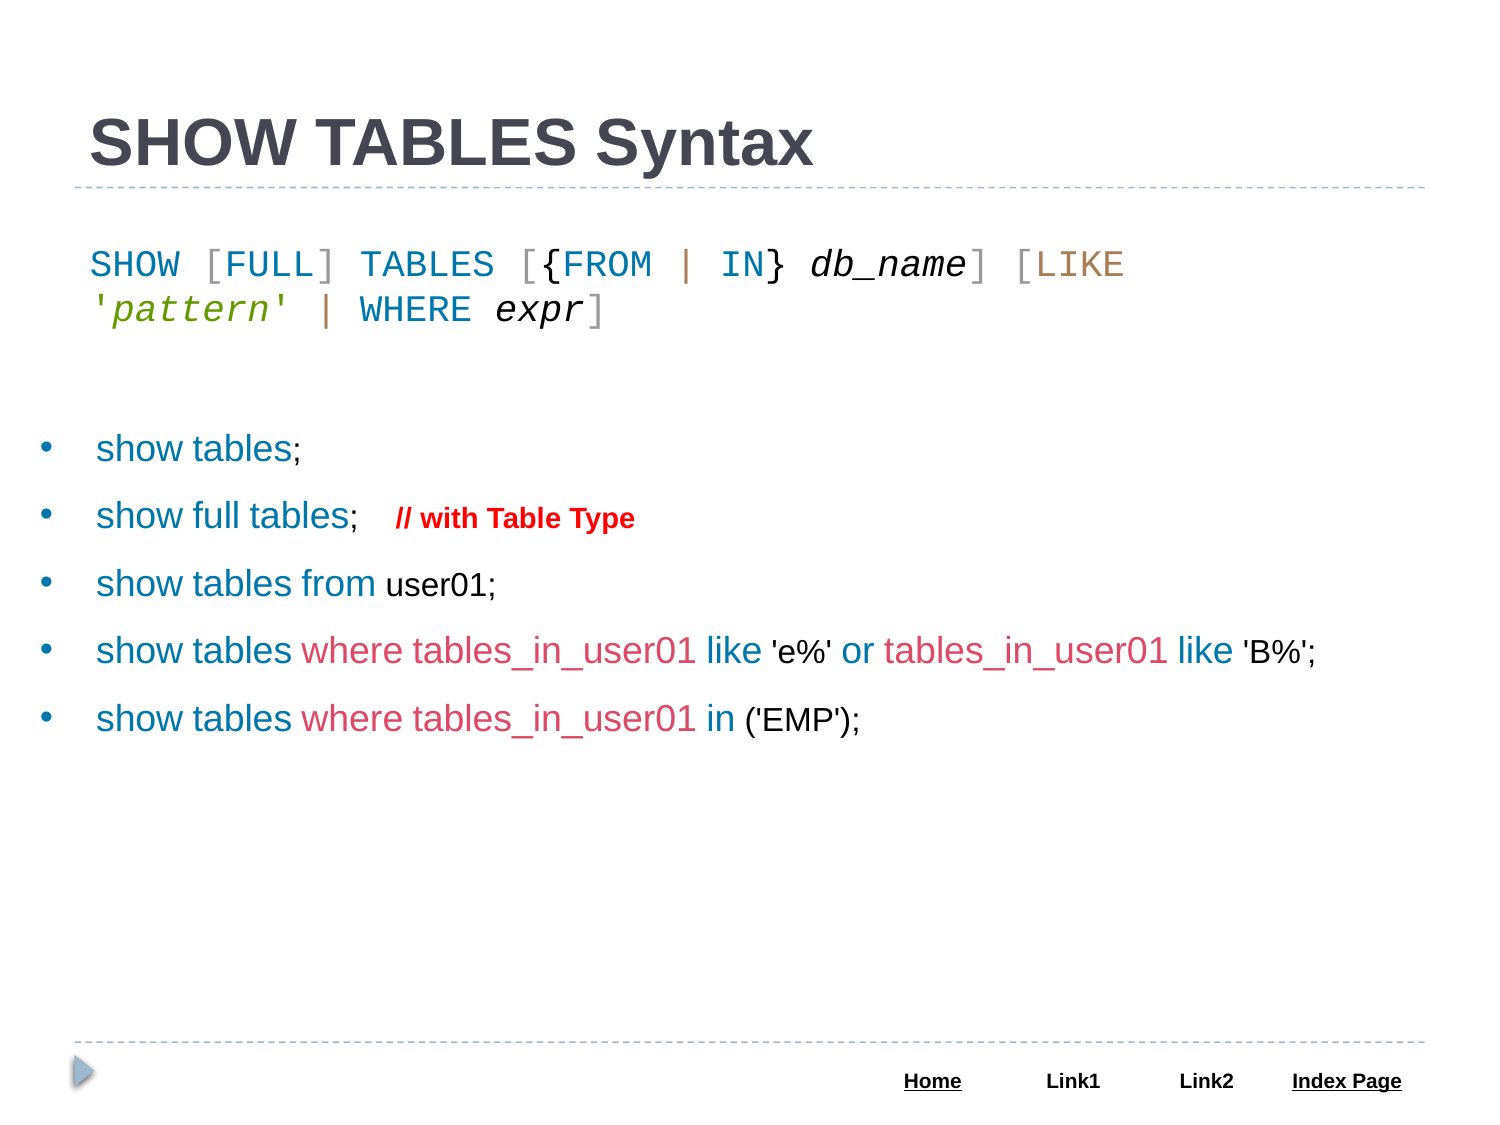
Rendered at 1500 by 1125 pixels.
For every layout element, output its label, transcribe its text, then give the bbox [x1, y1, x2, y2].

text_box SHOW [FULL] TABLES [{FROM | IN} db_name] [LIKE 'pattern' | WHERE expr] [75, 231, 1161, 337]
title SHOW TABLES Syntax [75, 37, 1425, 188]
text_box show tables; show full tables; // with Table Type show tables from user01; show tables where tables_in_user01 like 'e%' or tables_in_user01 like 'B%'; show tables where tables_in_user01 in ('EMP'); [24, 394, 1475, 747]
